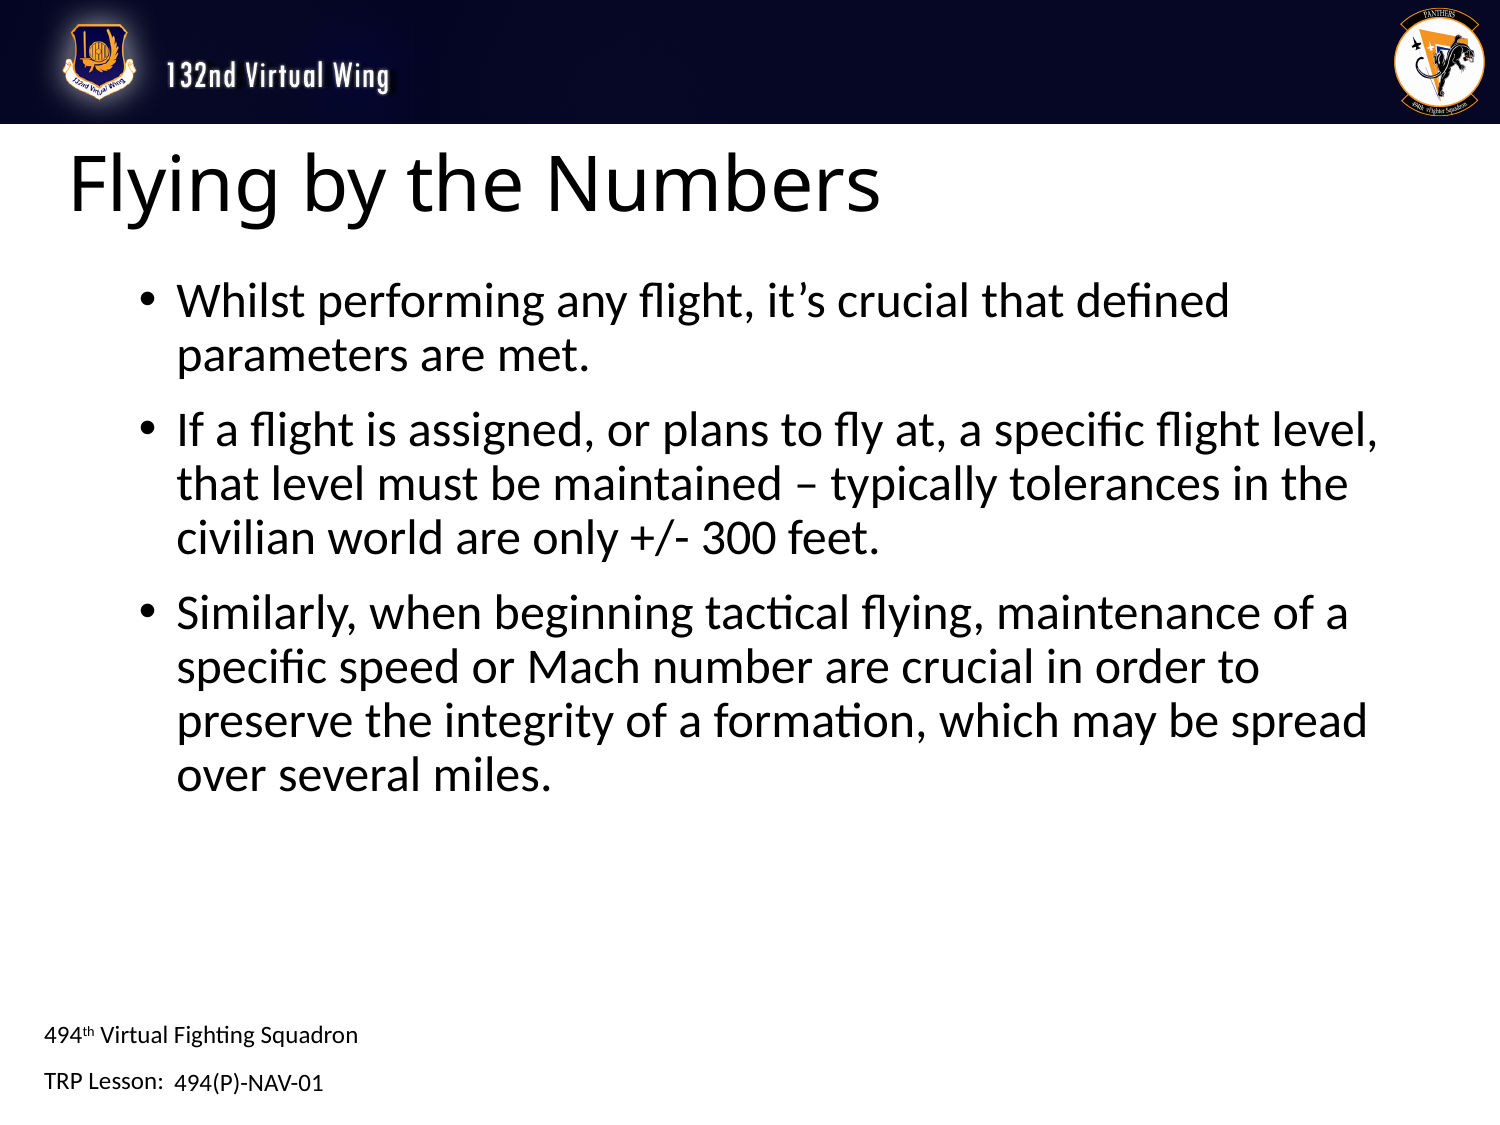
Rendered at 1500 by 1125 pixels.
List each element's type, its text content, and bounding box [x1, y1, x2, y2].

text_box 494(P)-NAV-01 [159, 1058, 396, 1104]
list Whilst performing any flight, it’s crucial that defined parameters are met. If a flight is assigned, or plans to fly at, a specific flight level, that level must be maintained – typically tolerances in the civilian world are only +/- 300 feet. Similarly, when beginning tactical flying, maintenance of a specific speed or Mach number are crucial in order to preserve the integrity of a formation, which may be spread over several miles. [123, 267, 1418, 981]
title Flying by the Numbers [53, 137, 1347, 268]
picture [0, 0, 1500, 124]
